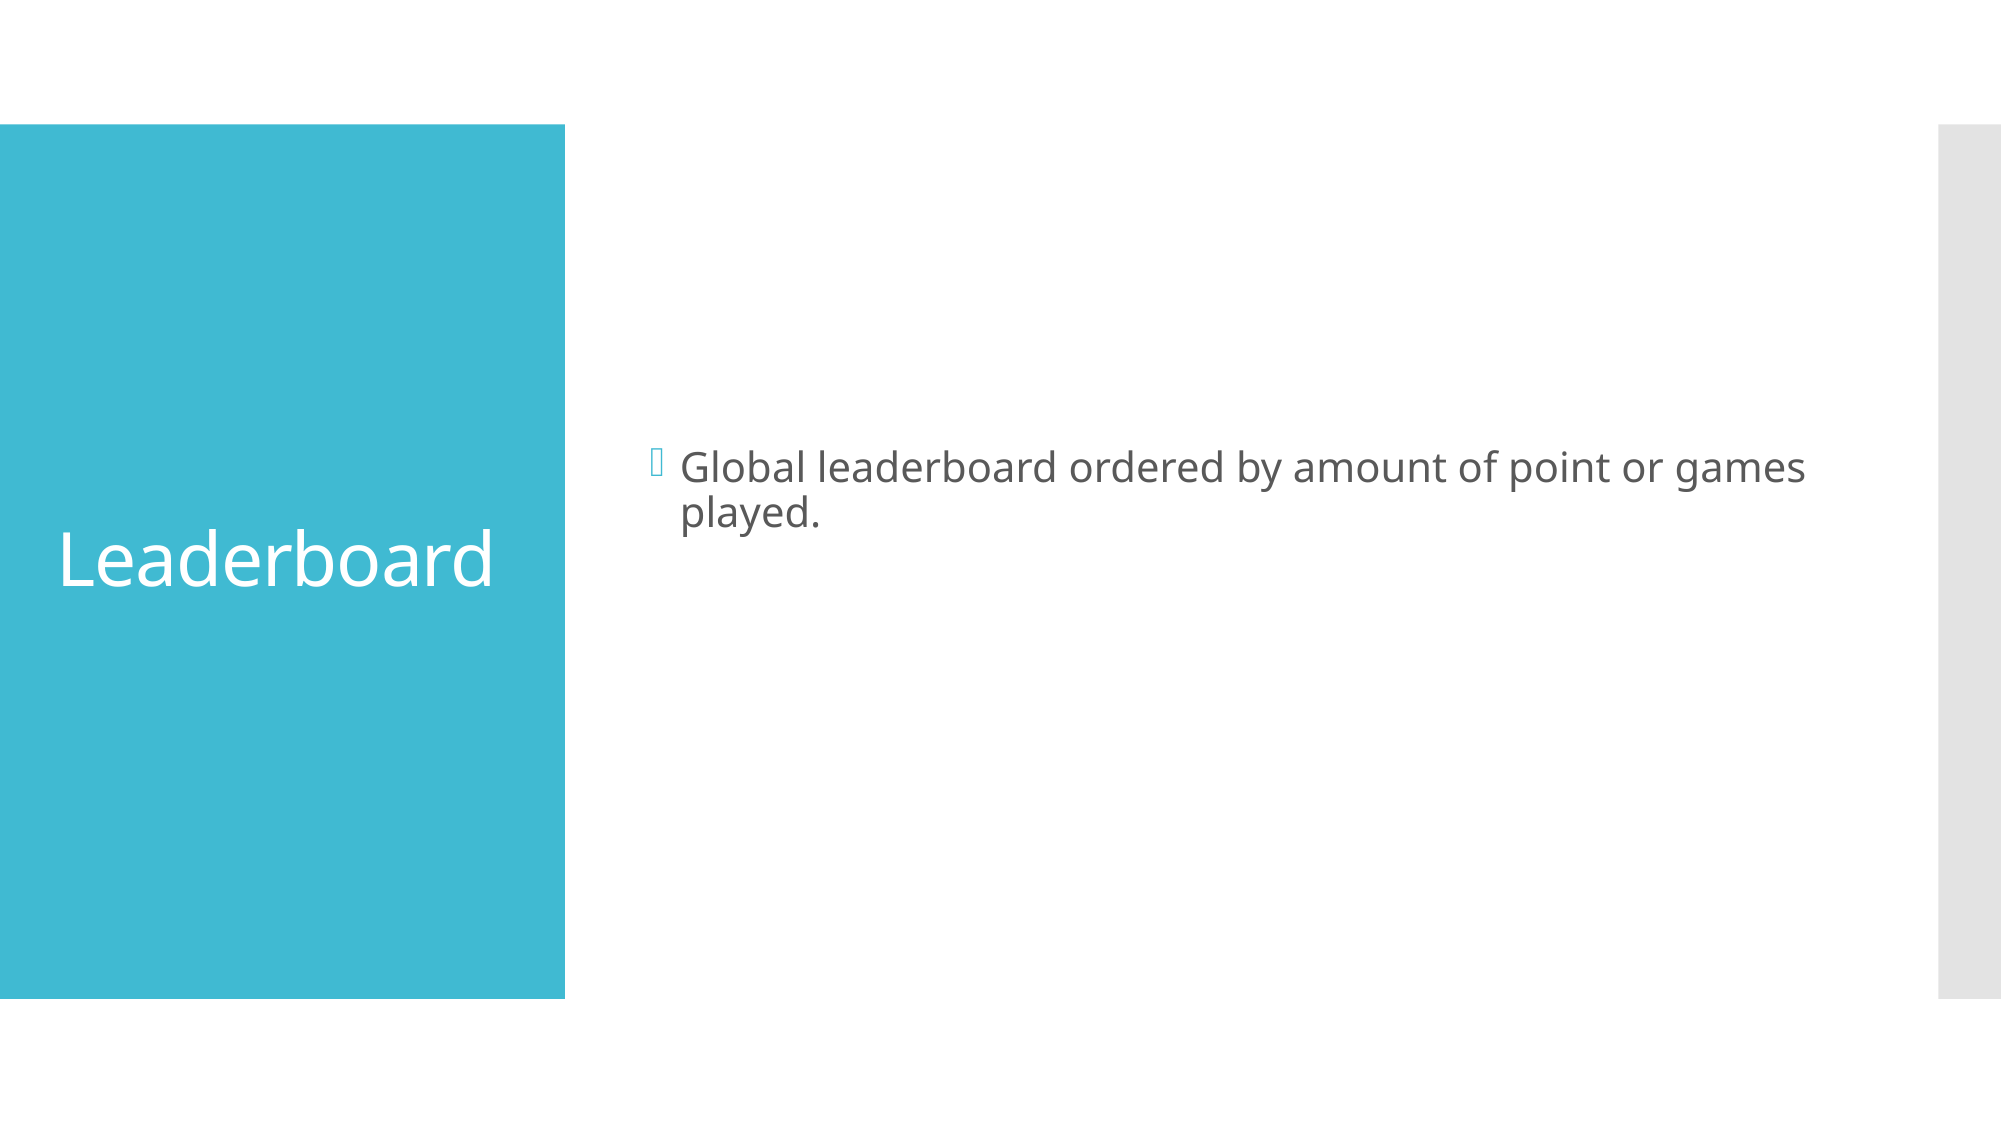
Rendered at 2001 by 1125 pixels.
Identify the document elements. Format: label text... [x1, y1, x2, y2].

list Global leaderboard ordered by amount of point or games played. [634, 141, 1835, 982]
title Leaderboard [41, 184, 525, 940]
